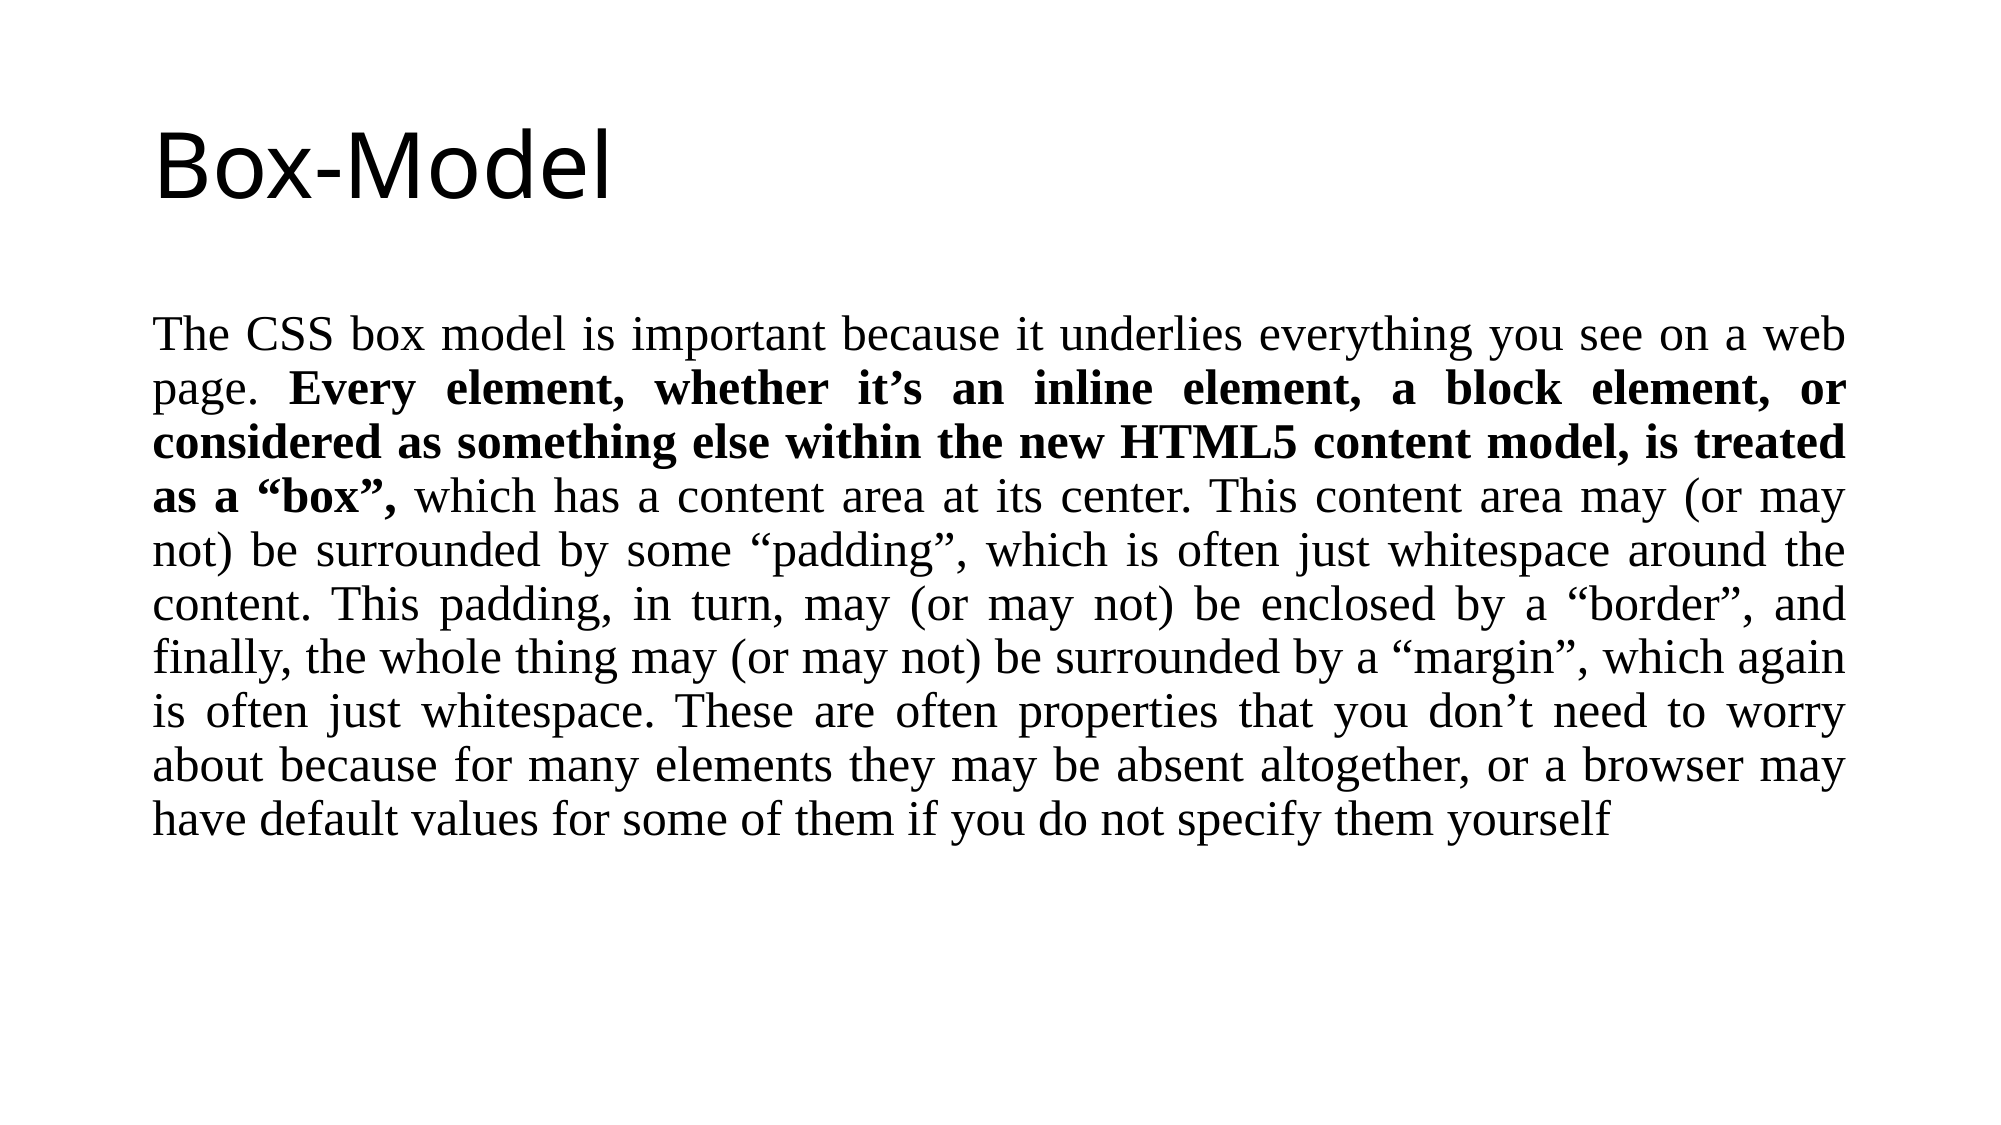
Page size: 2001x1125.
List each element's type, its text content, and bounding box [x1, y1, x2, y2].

title Box-Model [137, 59, 1863, 278]
list The CSS box model is important because it underlies everything you see on a web page. Every element, whether it’s an inline element, a block element, or considered as something else within the new HTML5 content model, is treated as a “box”, which has a content area at its center. This content area may (or may not) be surrounded by some “padding”, which is often just whitespace around the content. This padding, in turn, may (or may not) be enclosed by a “border”, and finally, the whole thing may (or may not) be surrounded by a “margin”, which again is often just whitespace. These are often properties that you don’t need to worry about because for many elements they may be absent altogether, or a browser may have default values for some of them if you do not specify them yourself [137, 299, 1863, 1014]
